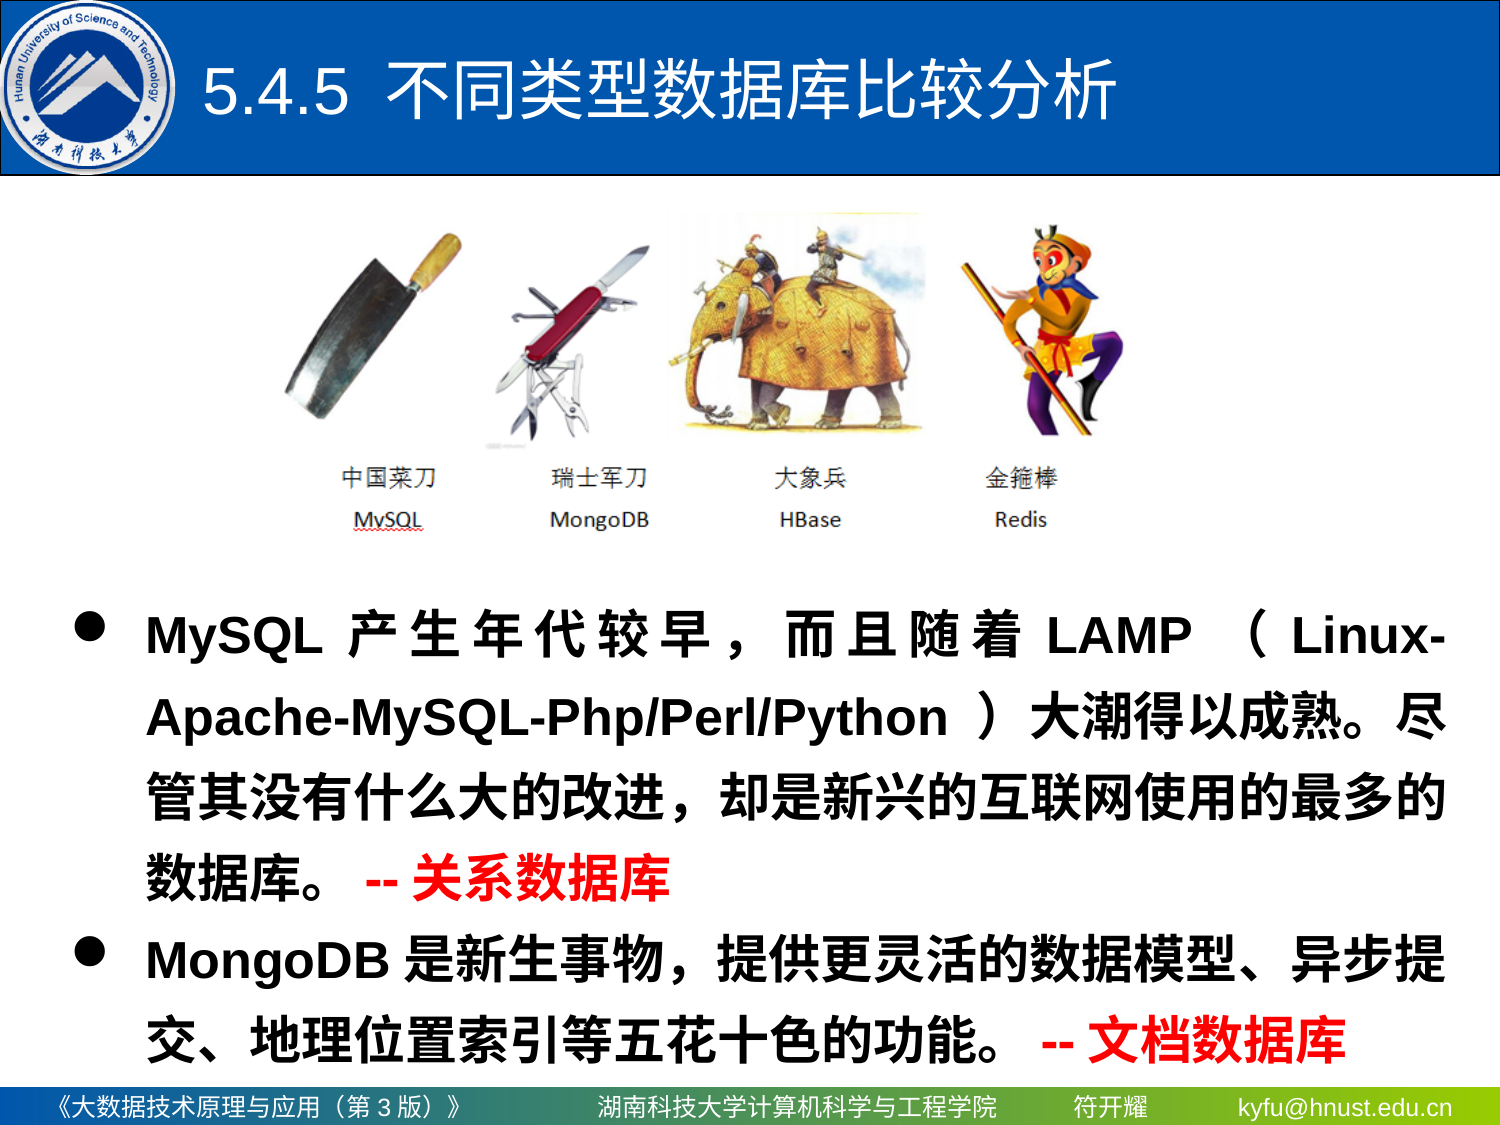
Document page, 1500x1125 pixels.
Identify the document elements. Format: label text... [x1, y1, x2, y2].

picture [274, 187, 1138, 565]
title 5.4.5 不同类型数据库比较分析 [187, 12, 1500, 163]
text_box MySQL产生年代较早，而且随着LAMP（Linux-Apache-MySQL-Php/Perl/Python ）大潮得以成熟。尽管其没有什么大的改进，却是新兴的互联网使用的最多的数据库。--关系数据库 MongoDB是新生事物，提供更灵活的数据模型、异步提交、地理位置索引等五花十色的功能。--文档数据库 [55, 575, 1462, 1078]
picture [0, 0, 176, 175]
